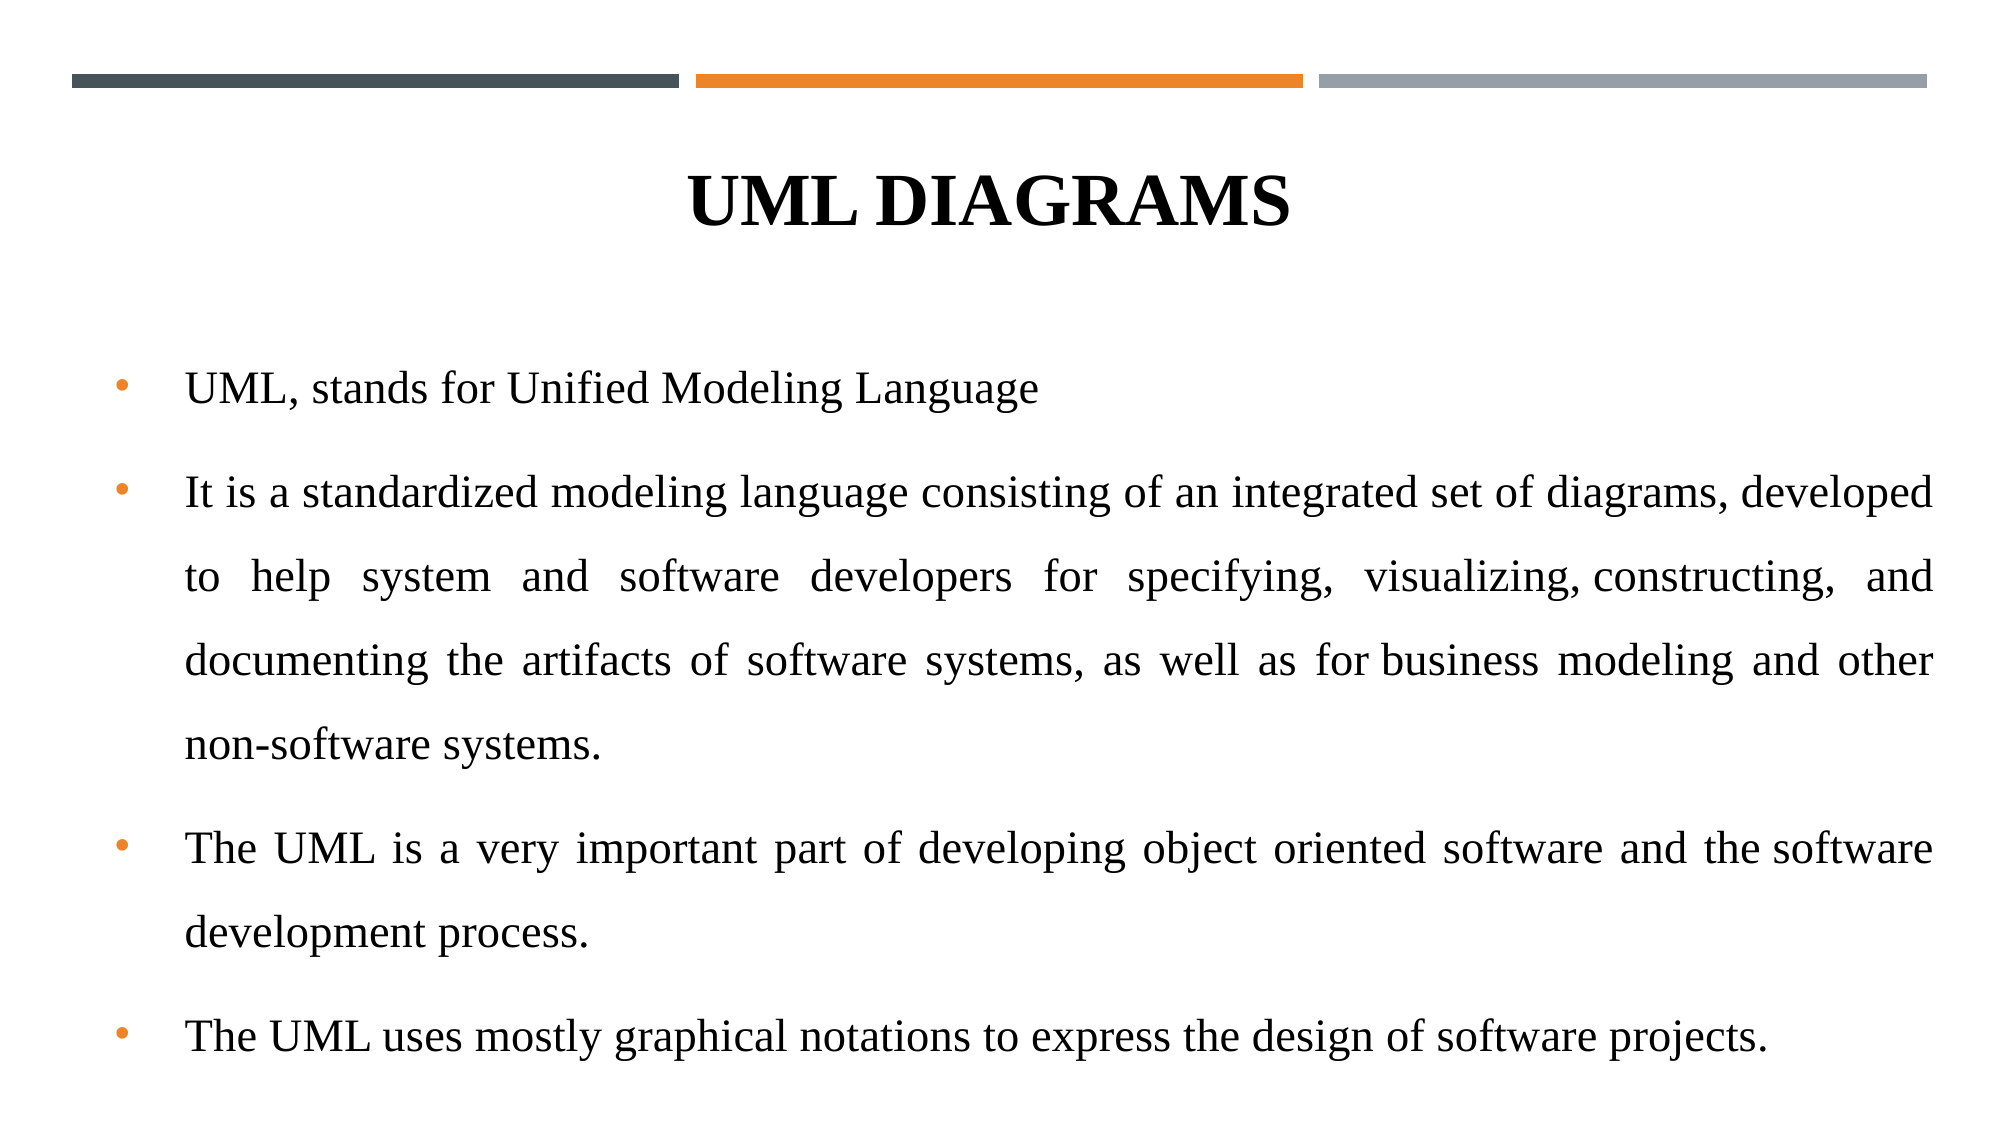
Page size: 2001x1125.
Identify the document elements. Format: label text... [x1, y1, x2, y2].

title UML DIAGRAMS [74, 25, 1905, 248]
list UML, stands for Unified Modeling Language It is a standardized modeling language consisting of an integrated set of diagrams, developed to help system and software developers for specifying, visualizing, constructing, and documenting the artifacts of software systems, as well as for business modeling and other non-software systems. The UML is a very important part of developing object oriented software and the software development process. The UML uses mostly graphical notations to express the design of software projects. [99, 321, 1952, 1069]
